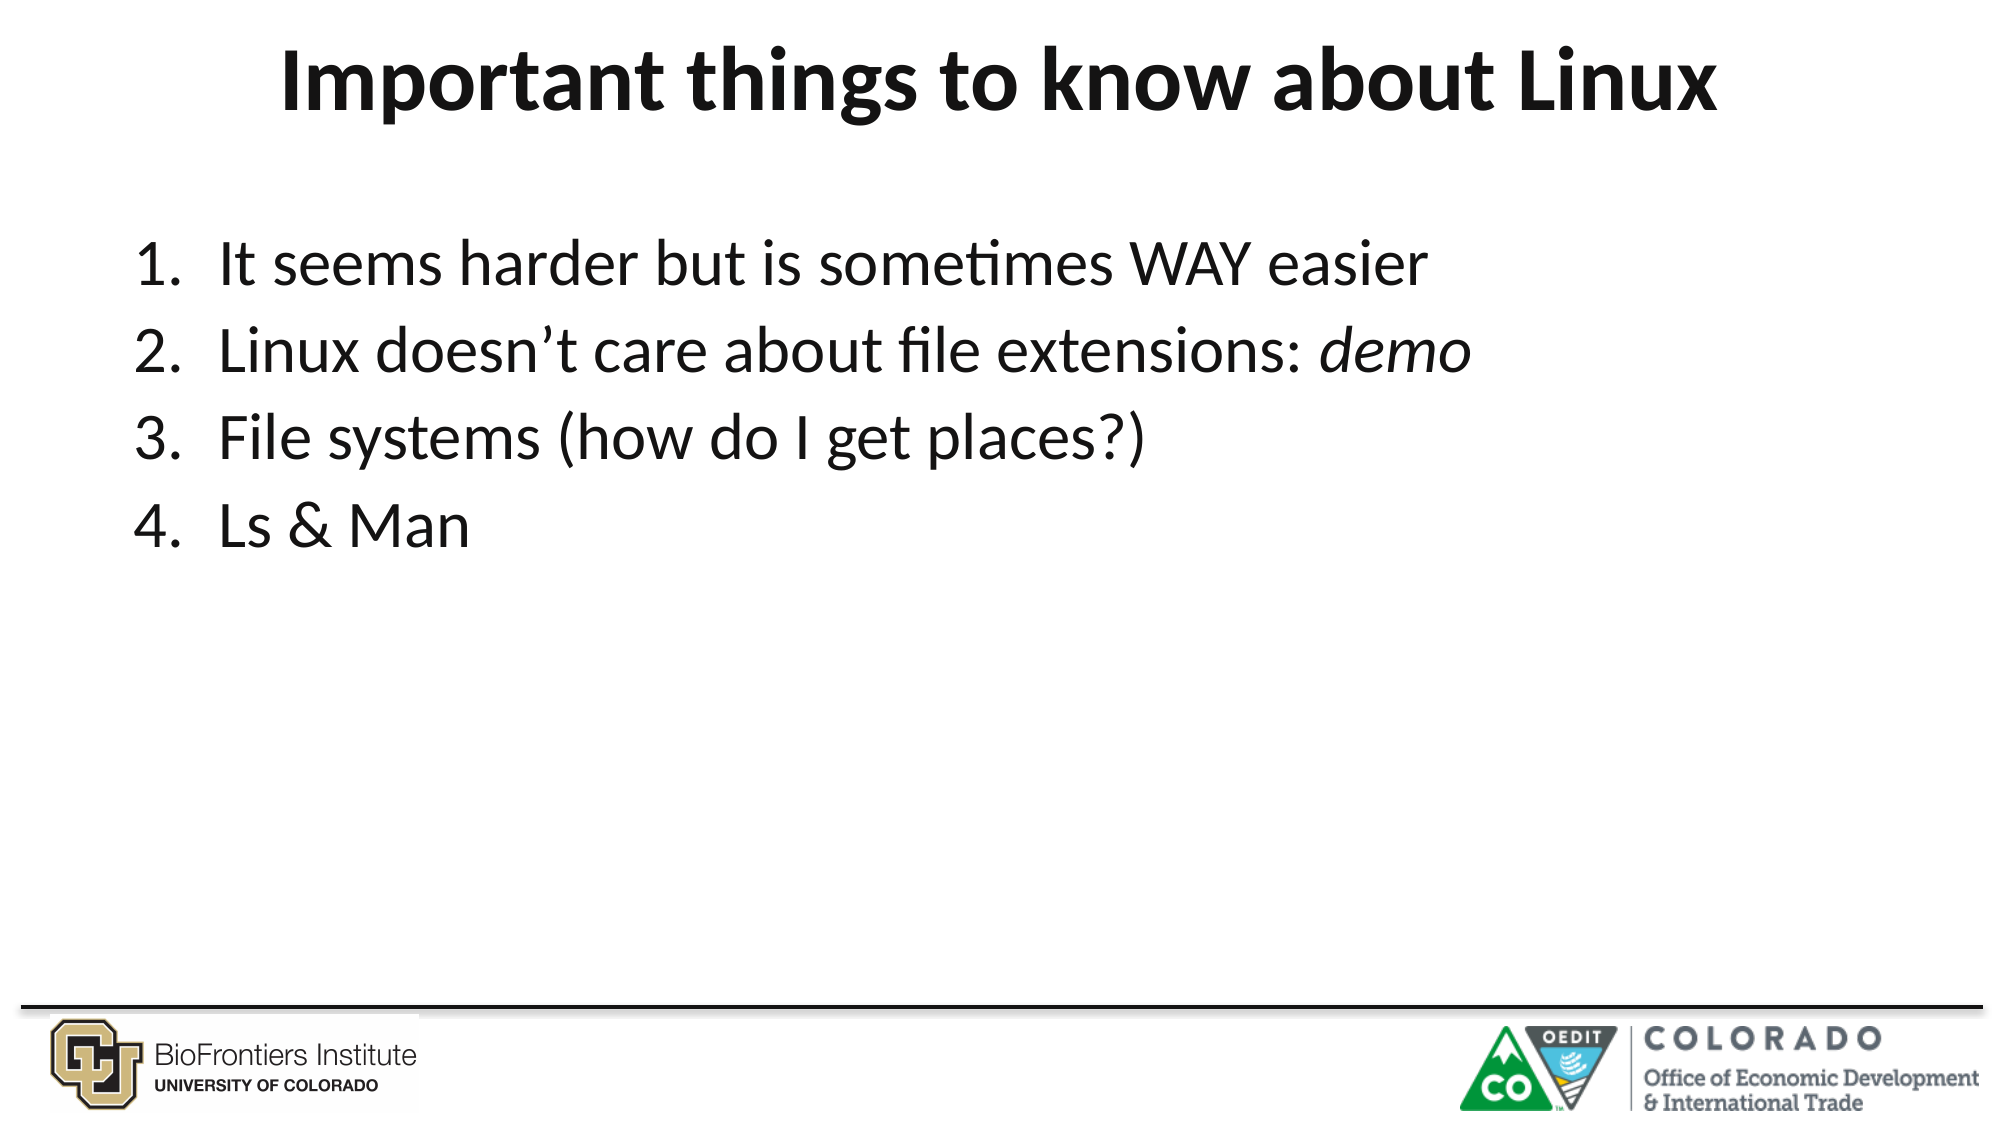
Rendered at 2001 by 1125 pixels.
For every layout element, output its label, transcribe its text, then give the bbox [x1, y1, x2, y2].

title Important things to know about Linux [99, 1, 1900, 146]
picture [50, 1014, 419, 1113]
list It seems harder but is sometimes WAY easier Linux doesn’t care about file extensions: demo File systems (how do I get places?) Ls & Man [99, 210, 1900, 1005]
picture [1460, 1026, 1979, 1111]
